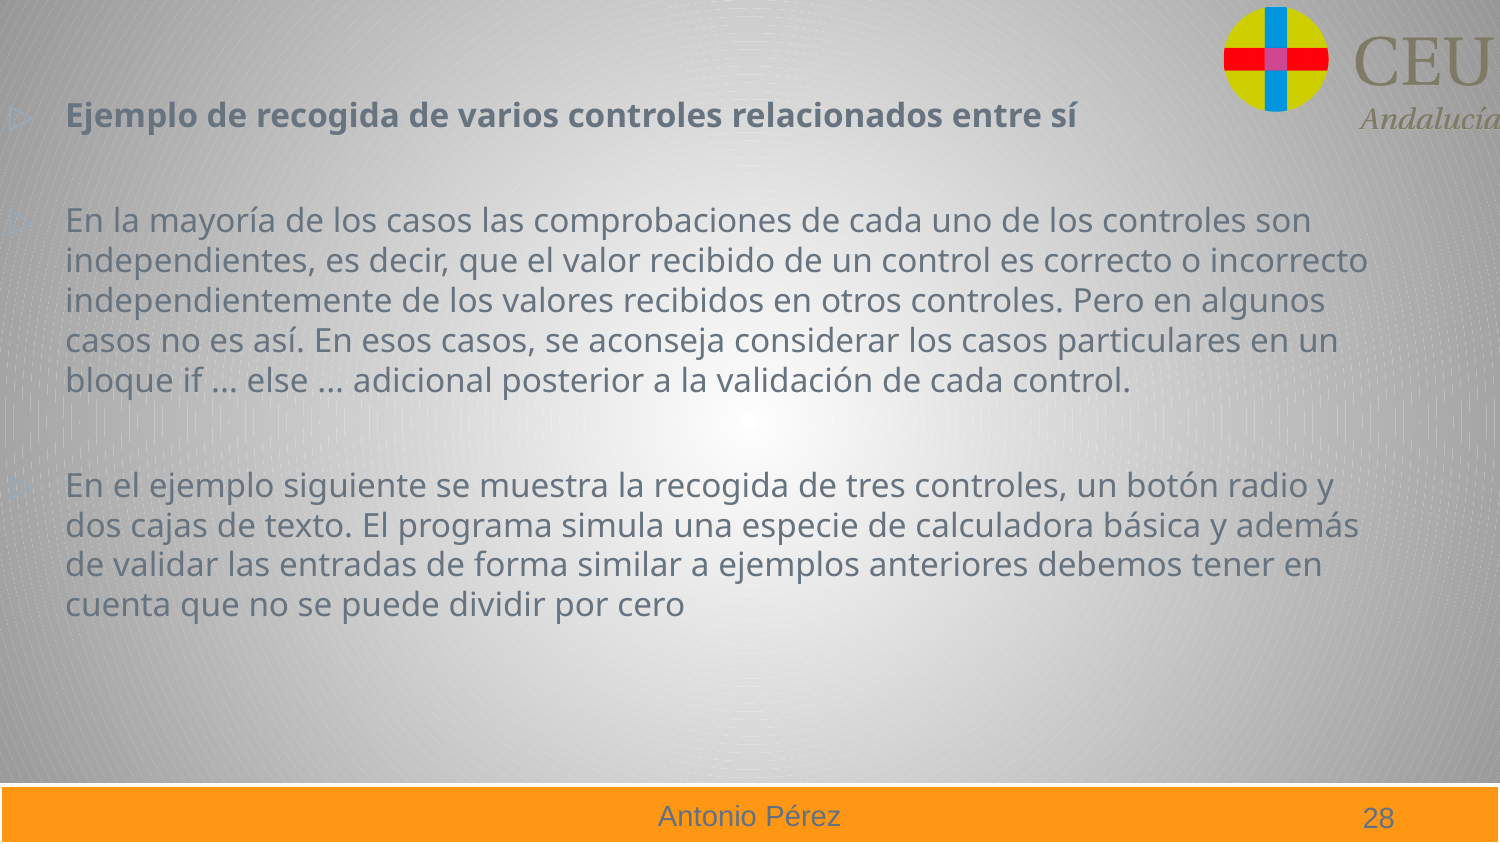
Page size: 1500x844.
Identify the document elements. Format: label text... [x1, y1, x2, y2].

slide_number 28 [1347, 792, 1438, 844]
list Ejemplo de recogida de varios controles relacionados entre sí En la mayoría de los casos las comprobaciones de cada uno de los controles son independientes, es decir, que el valor recibido de un control es correcto o incorrecto independientemente de los valores recibidos en otros controles. Pero en algunos casos no es así. En esos casos, se aconseja considerar los casos particulares en un bloque if ... else ... adicional posterior a la validación de cada control. En el ejemplo siguiente se muestra la recogida de tres controles, un botón radio y dos cajas de texto. El programa simula una especie de calculadora básica y además de validar las entradas de forma similar a ejemplos anteriores debemos tener en cuenta que no se puede dividir por cero [0, 79, 1393, 346]
picture [1210, 0, 1500, 147]
